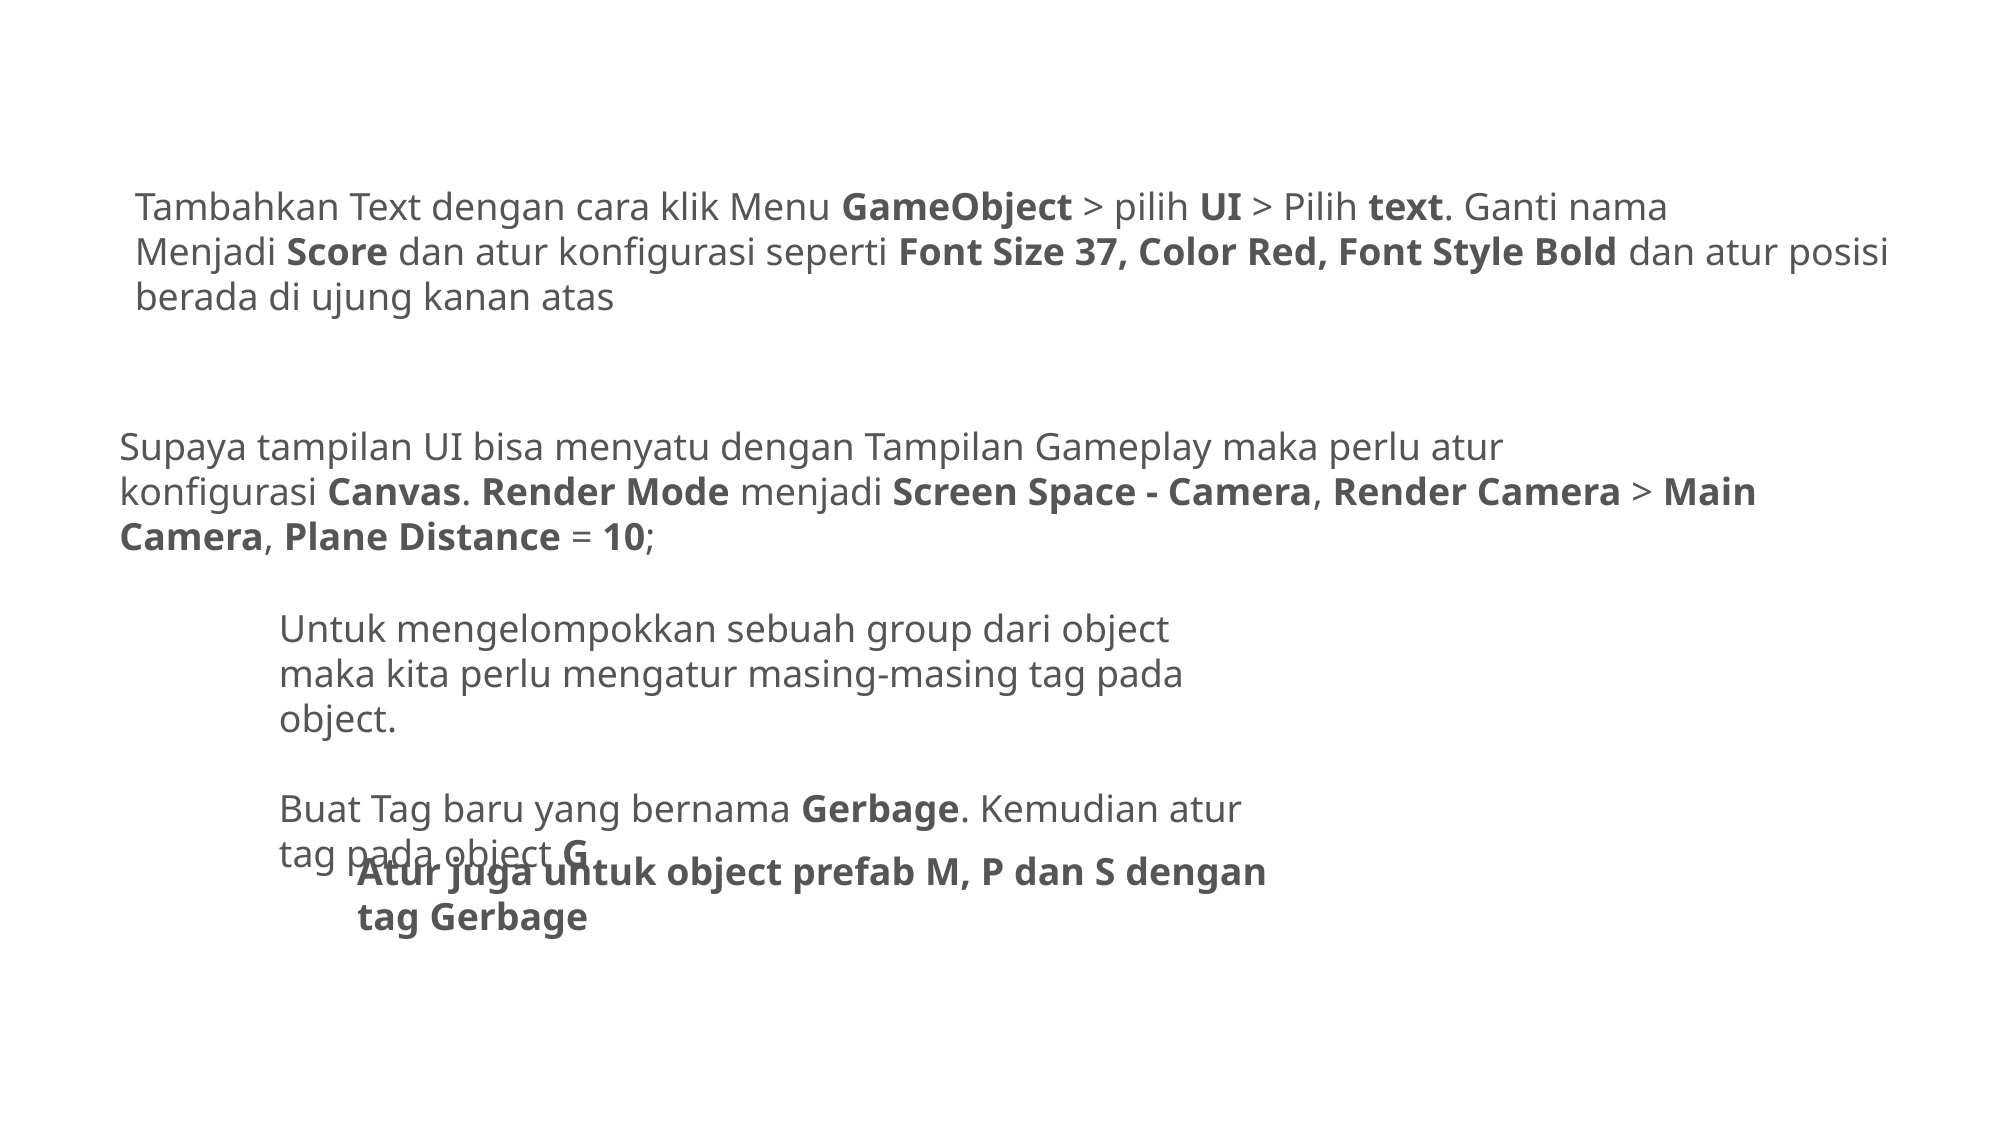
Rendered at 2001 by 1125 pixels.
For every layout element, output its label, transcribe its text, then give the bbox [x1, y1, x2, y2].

text_box Untuk mengelompokkan sebuah group dari object maka kita perlu mengatur masing-masing tag pada object. Buat Tag baru yang bernama Gerbage. Kemudian atur tag pada object G [264, 597, 1265, 883]
text_box Tambahkan Text dengan cara klik Menu GameObject > pilih UI > Pilih text. Ganti nama Menjadi Score dan atur konfigurasi seperti Font Size 37, Color Red, Font Style Bold dan atur posisi berada di ujung kanan atas [120, 175, 1906, 326]
text_box Atur juga untuk object prefab M, P dan S dengan tag Gerbage [342, 840, 1343, 945]
text_box Supaya tampilan UI bisa menyatu dengan Tampilan Gameplay maka perlu atur konfigurasi Canvas. Render Mode menjadi Screen Space - Camera, Render Camera > Main Camera, Plane Distance = 10; [104, 415, 1906, 565]
